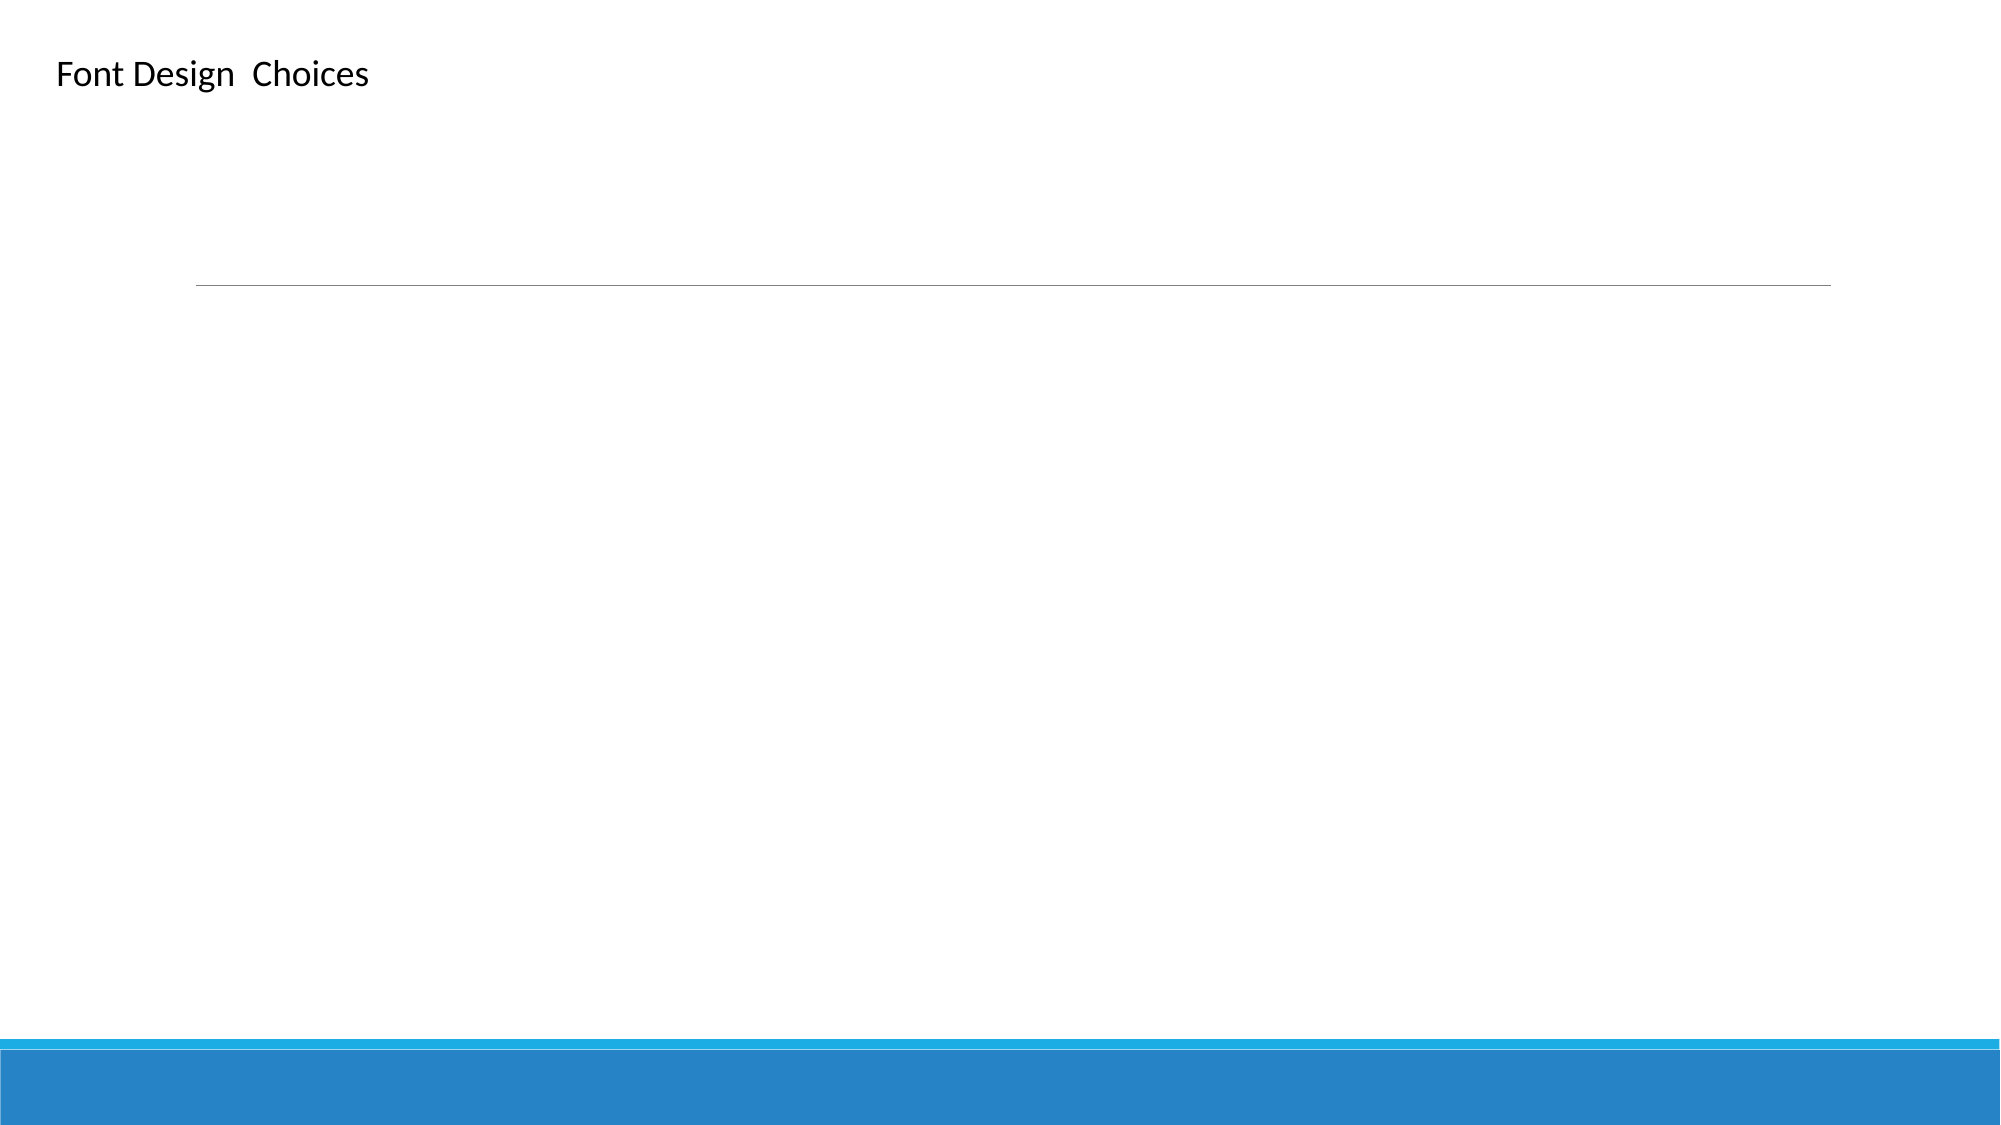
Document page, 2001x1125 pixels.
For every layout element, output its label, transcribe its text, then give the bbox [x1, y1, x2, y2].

text_box Font Design Choices [41, 41, 1470, 102]
